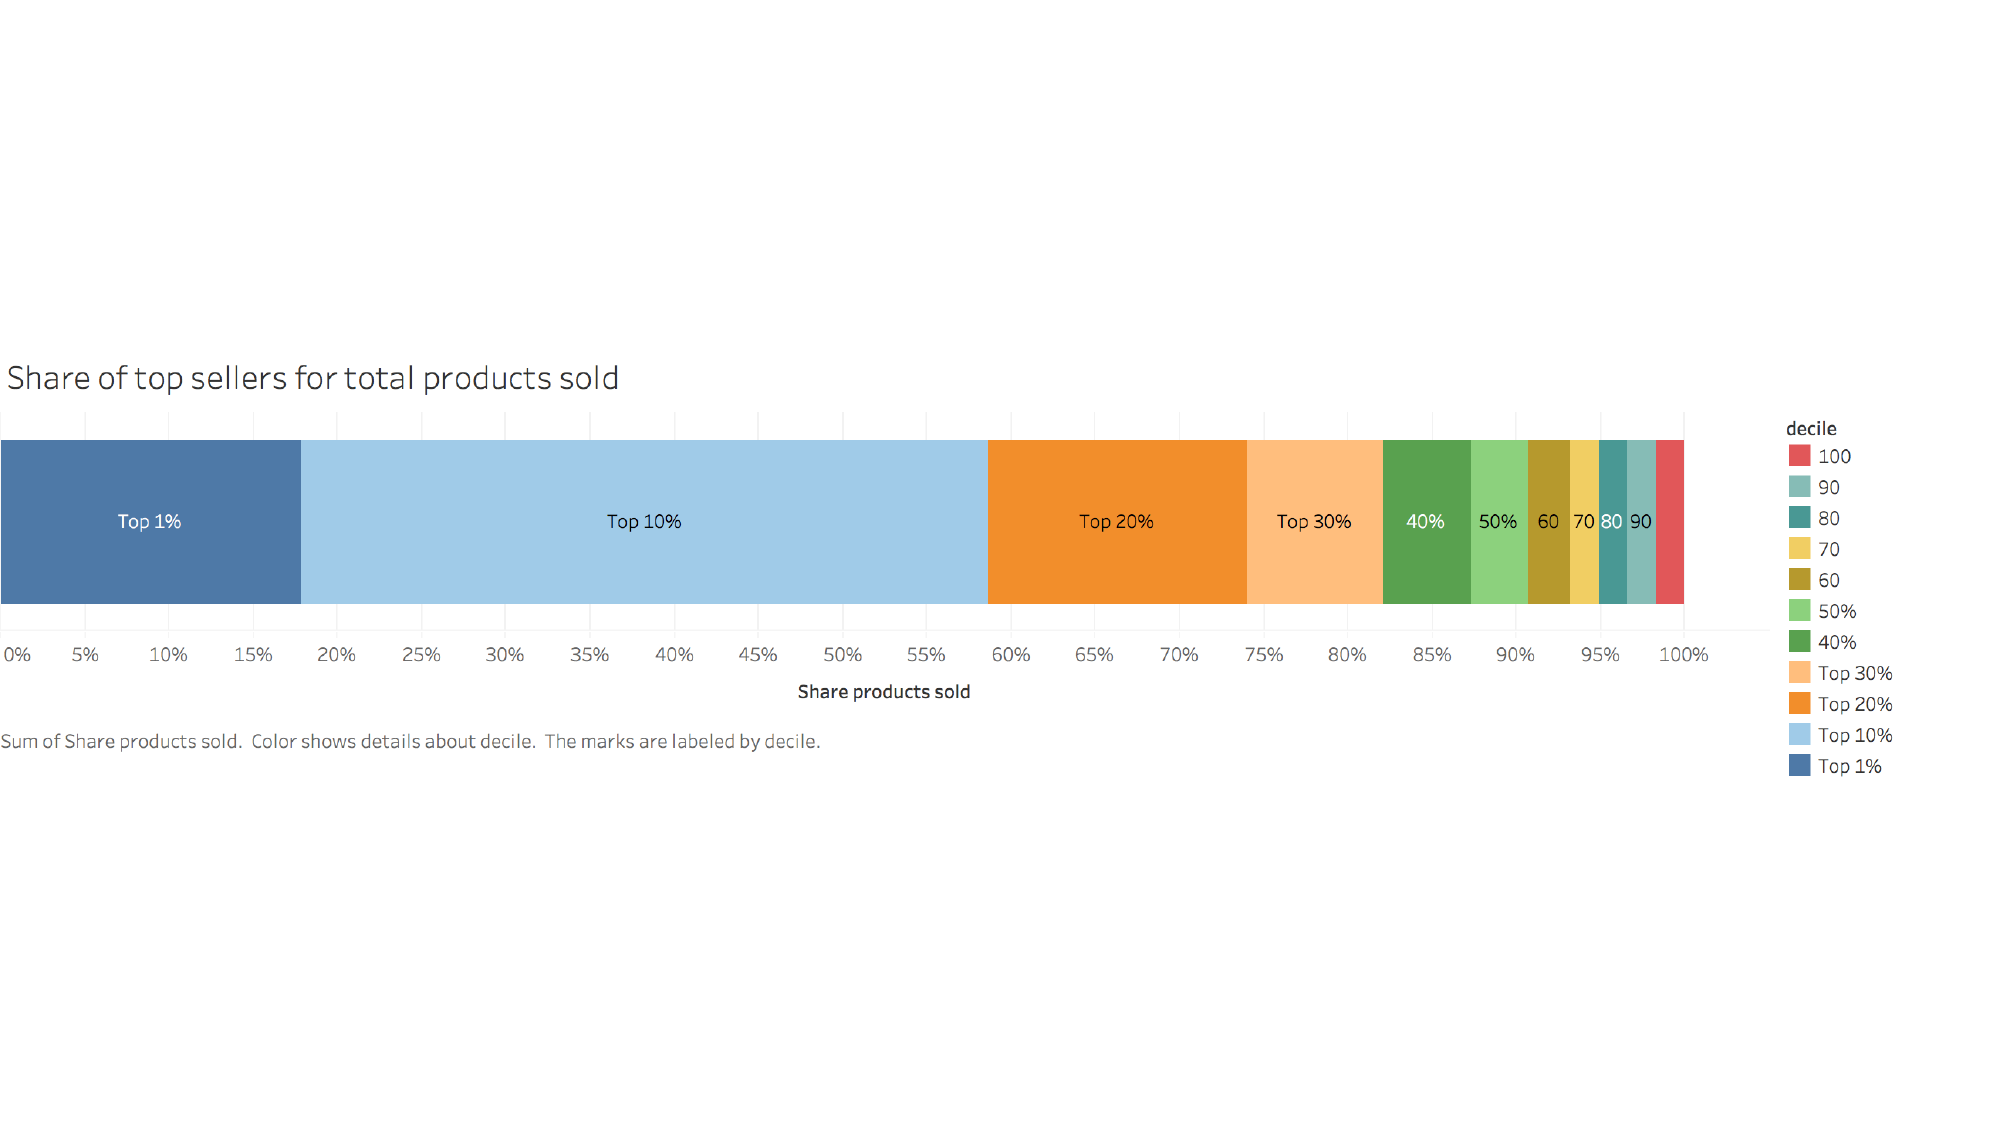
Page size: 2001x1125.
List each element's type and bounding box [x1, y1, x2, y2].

picture [0, 345, 2000, 780]
